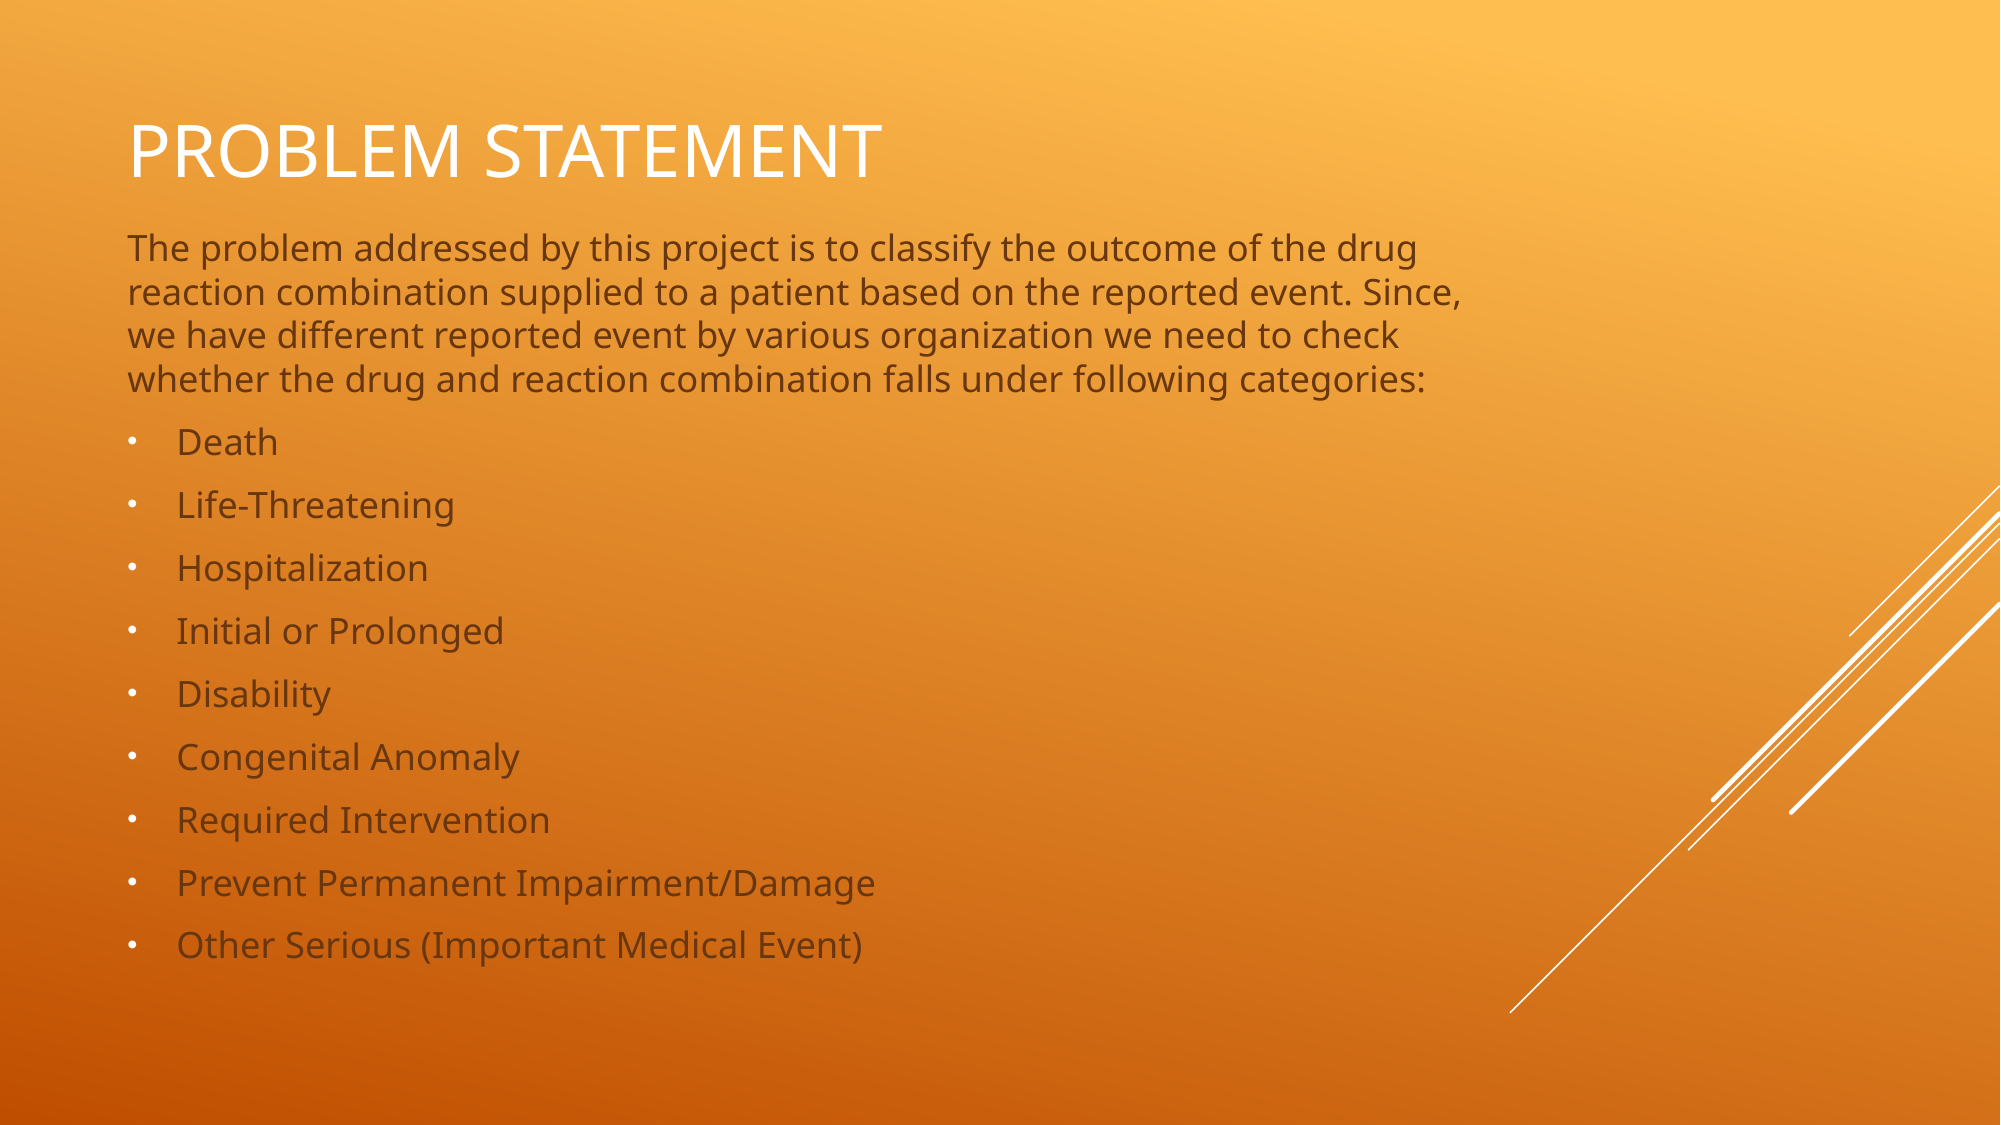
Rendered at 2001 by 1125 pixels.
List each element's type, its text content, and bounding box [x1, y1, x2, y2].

list The problem addressed by this project is to classify the outcome of the drug reaction combination supplied to a patient based on the reported event. Since, we have different reported event by various organization we need to check whether the drug and reaction combination falls under following categories: Death Life-Threatening Hospitalization Initial or Prolonged Disability Congenital Anomaly Required Intervention Prevent Permanent Impairment/Damage Other Serious (Important Medical Event) [112, 217, 1513, 984]
title Problem statement [112, 97, 1513, 200]
